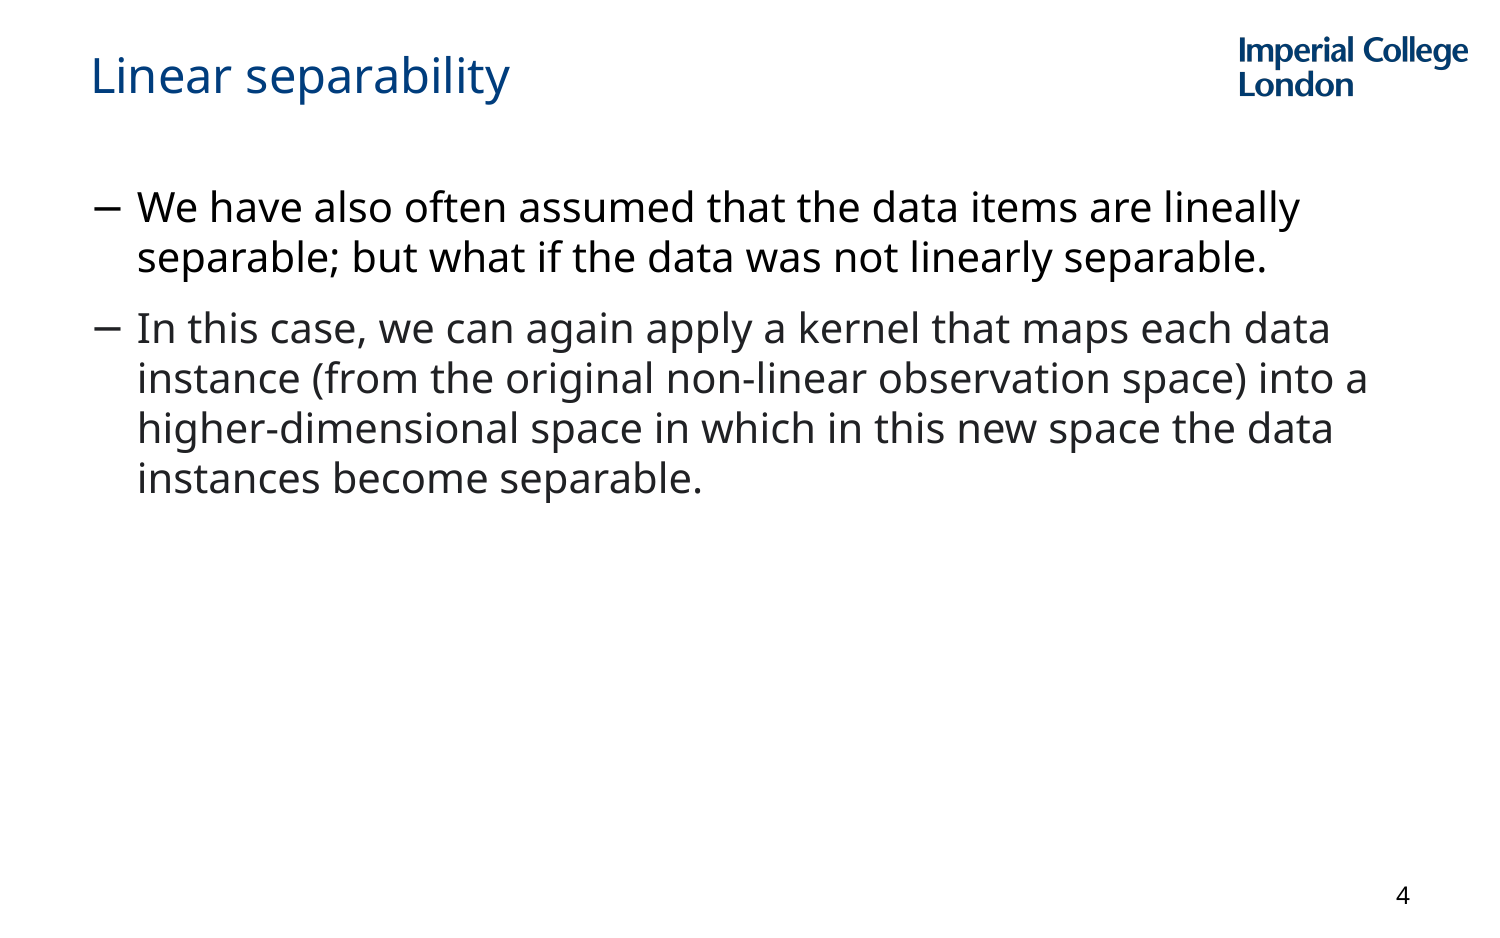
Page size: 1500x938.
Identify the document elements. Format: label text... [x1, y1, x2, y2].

list We have also often assumed that the data items are lineally separable; but what if the data was not linearly separable. In this case, we can again apply a kernel that maps each data instance (from the original non-linear observation space) into a higher-dimensional space in which in this new space the data instances become separable. [75, 173, 1425, 853]
title Linear separability [75, 0, 1425, 153]
slide_number 4 [1074, 872, 1426, 920]
picture [1425, 18, 1486, 114]
